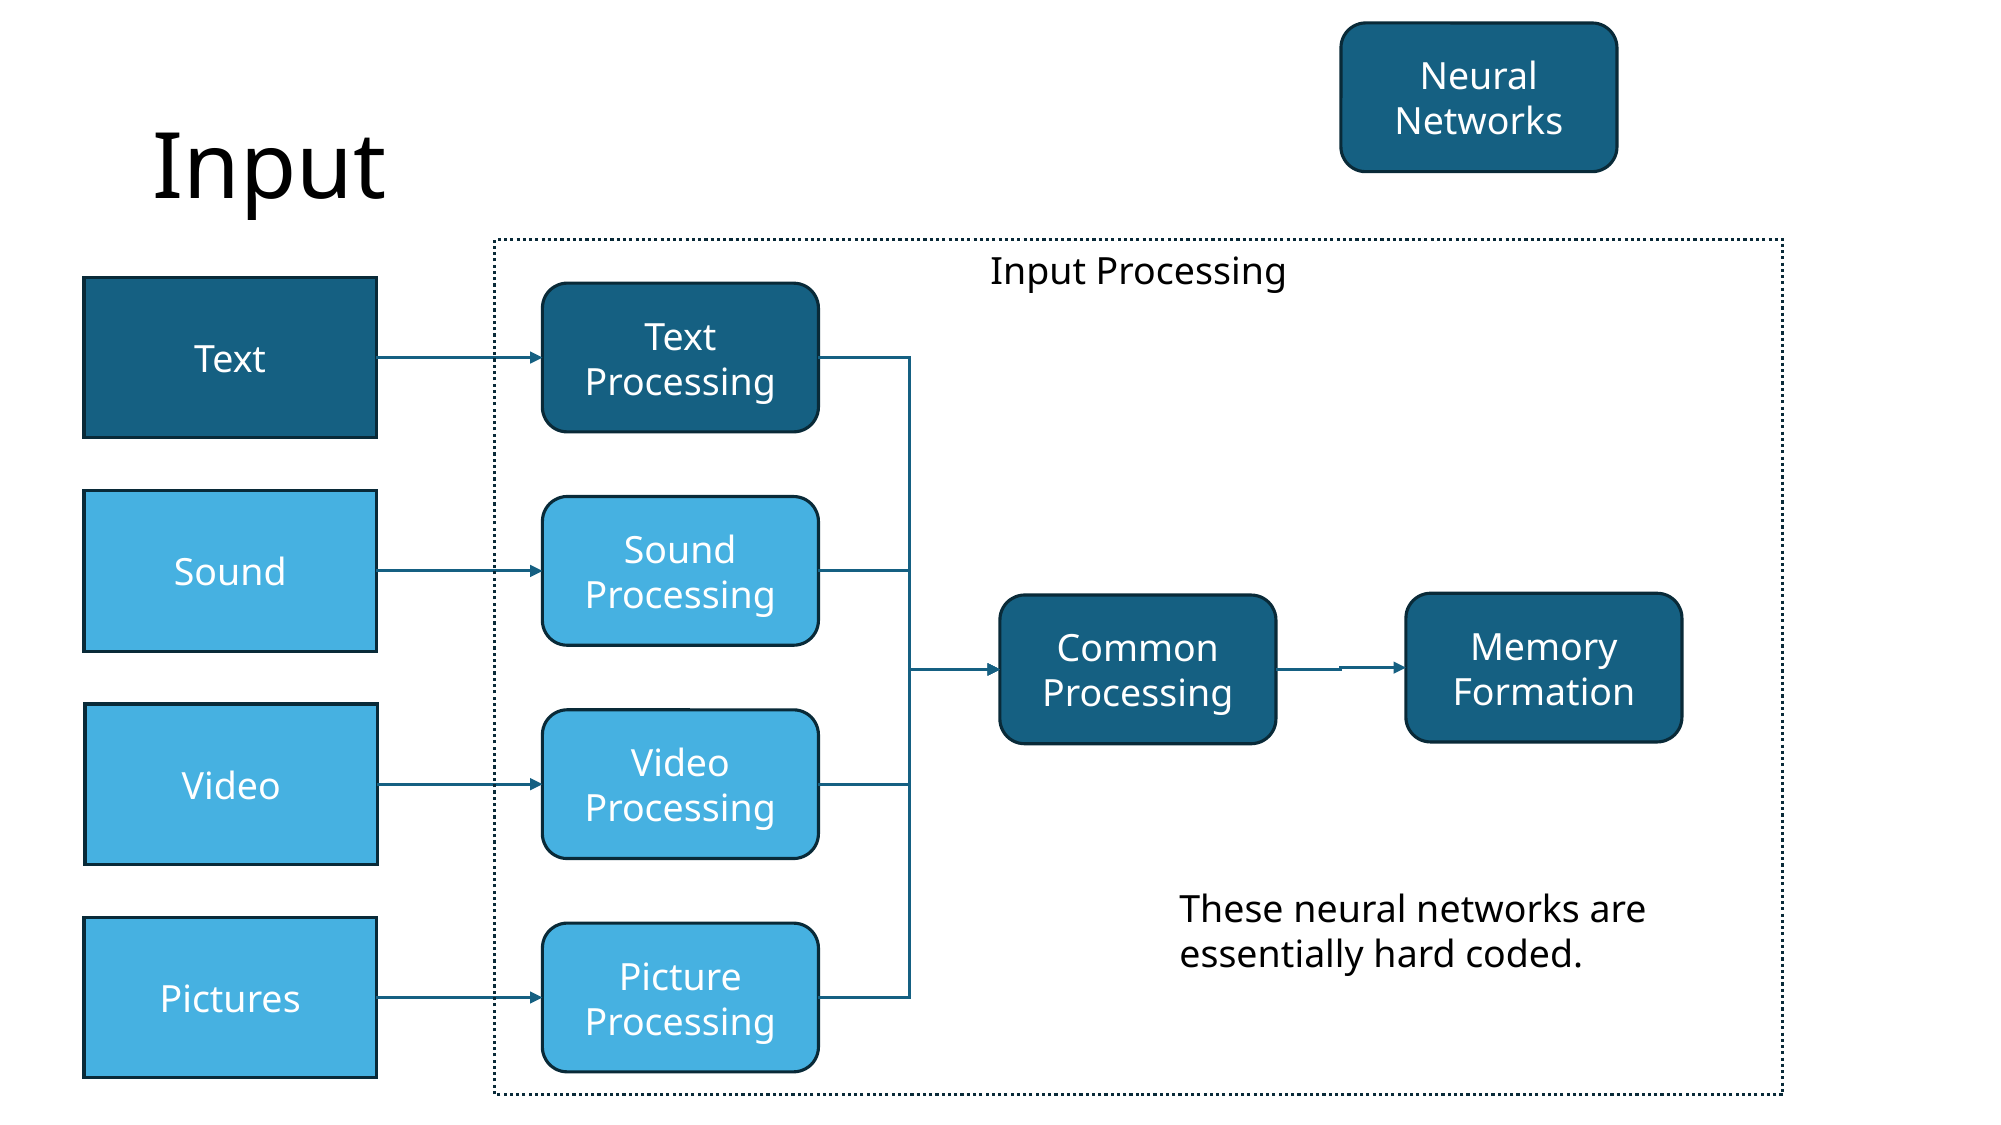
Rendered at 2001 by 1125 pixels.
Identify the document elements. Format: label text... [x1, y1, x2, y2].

text_box Video [83, 702, 379, 866]
text_box Sound [82, 489, 378, 653]
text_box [376, 783, 543, 787]
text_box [817, 670, 1001, 785]
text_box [375, 997, 543, 1001]
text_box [817, 785, 1001, 999]
text_box Text [82, 276, 378, 439]
title Input [137, 59, 1863, 278]
text_box Neural Networks [1339, 21, 1619, 174]
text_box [375, 357, 543, 361]
text_box Pictures [82, 916, 378, 1079]
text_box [817, 356, 1001, 670]
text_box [375, 570, 543, 574]
text_box Input Processing [493, 238, 1784, 1096]
